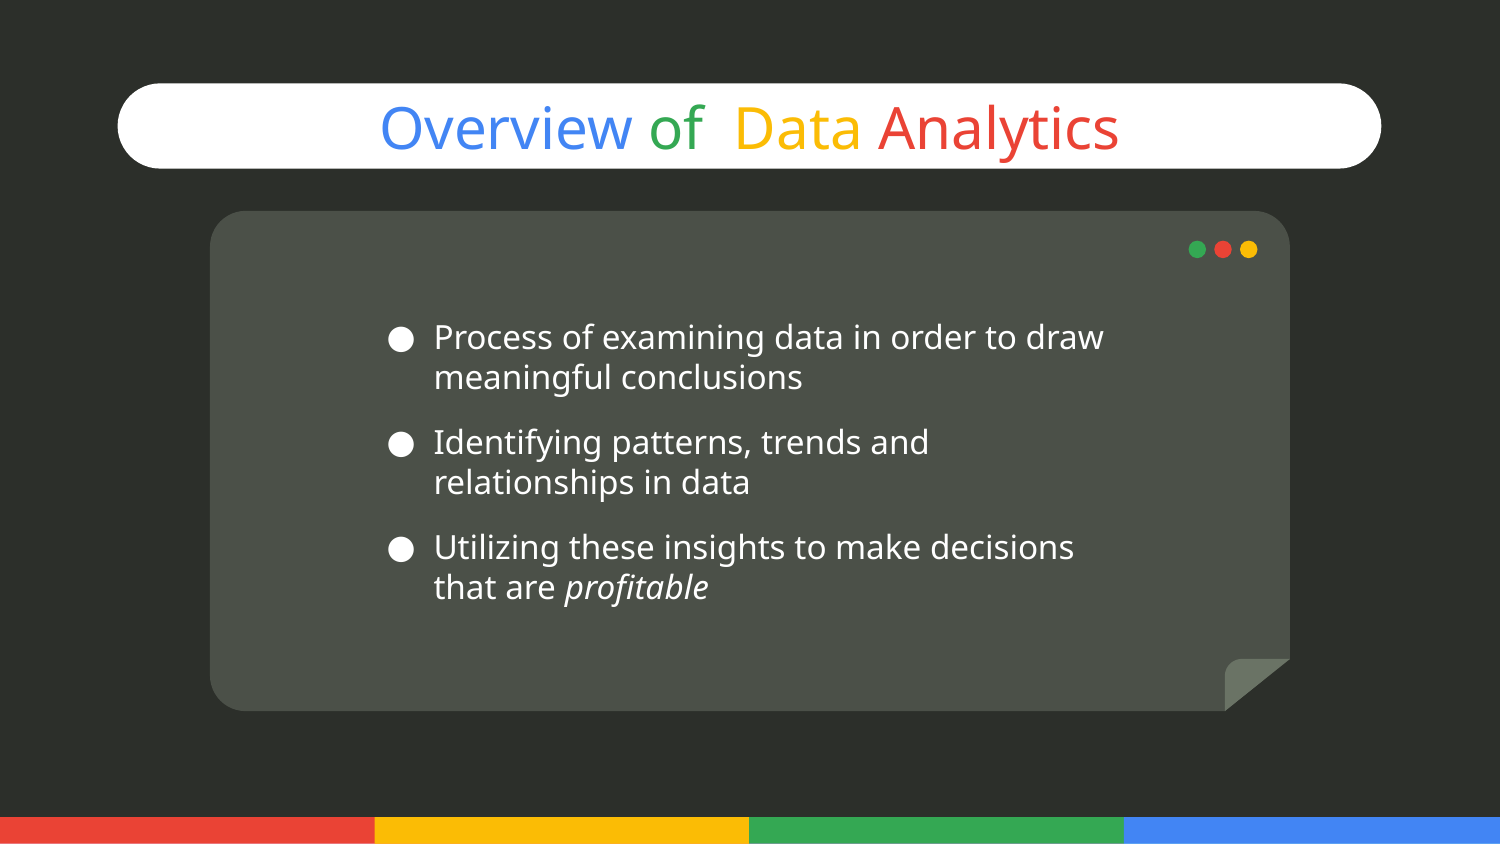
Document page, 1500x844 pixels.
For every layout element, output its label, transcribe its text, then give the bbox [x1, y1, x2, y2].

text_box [209, 210, 1291, 712]
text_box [1188, 240, 1258, 259]
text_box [0, 816, 1500, 844]
title Overview of Data Analytics [118, 88, 1382, 164]
